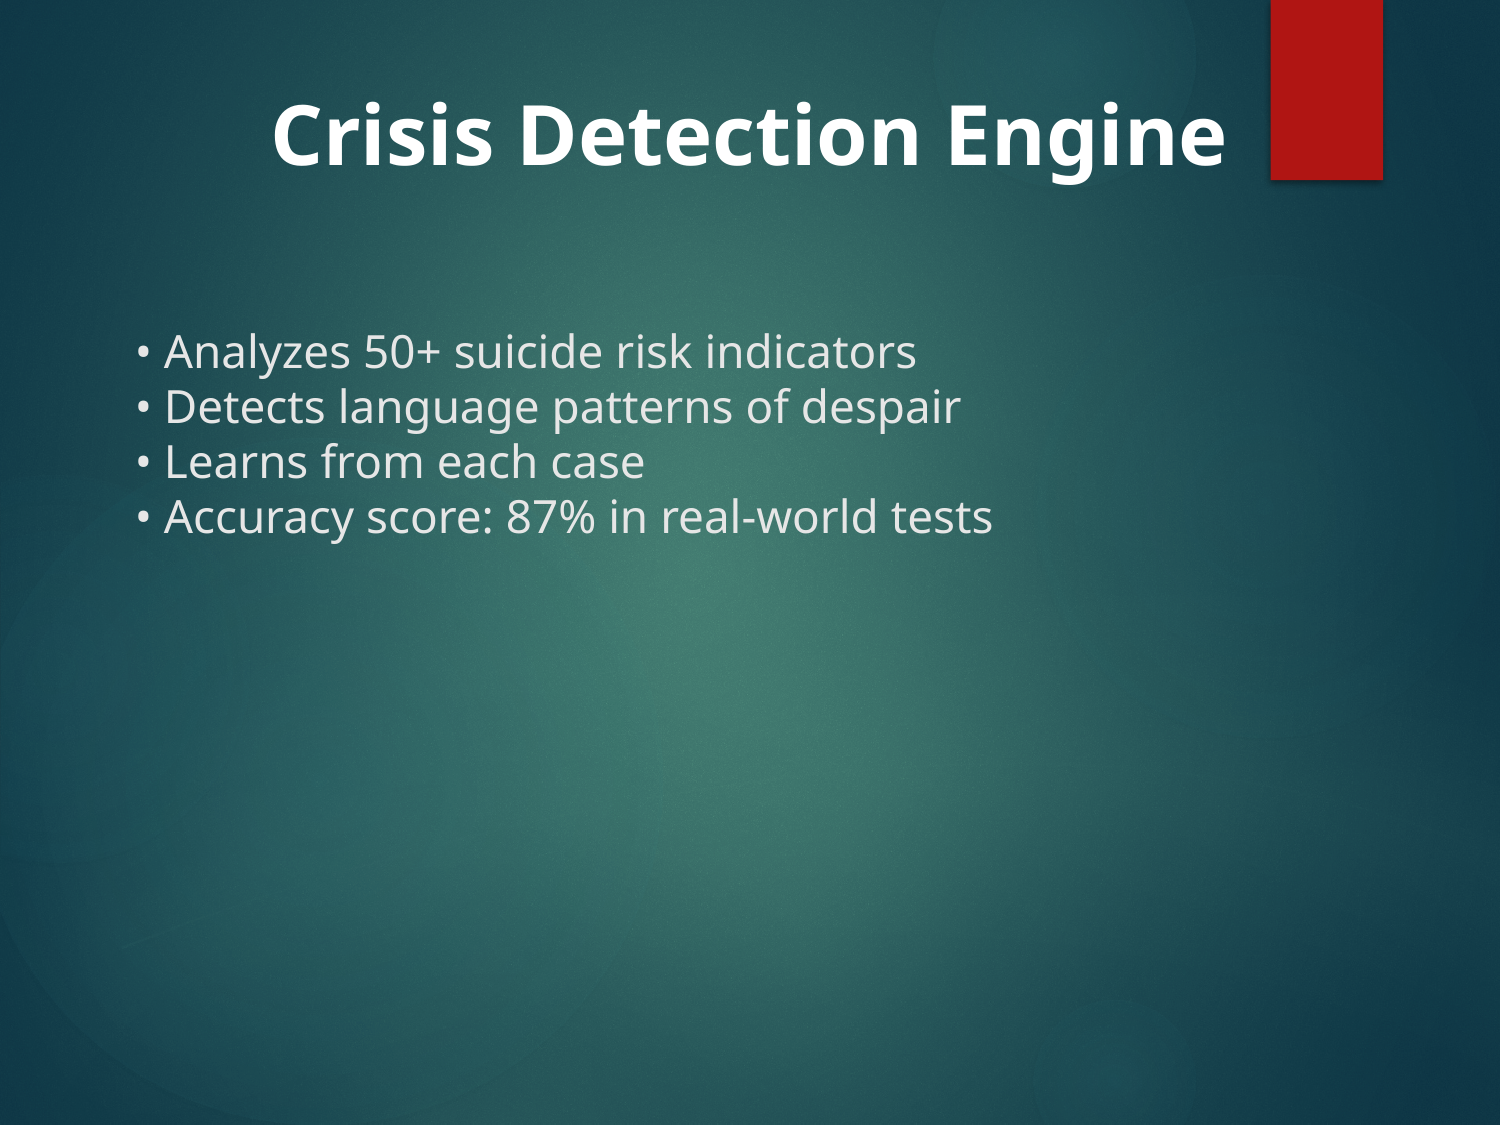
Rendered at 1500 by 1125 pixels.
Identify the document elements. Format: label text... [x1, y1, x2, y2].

text_box • Analyzes 50+ suicide risk indicators • Detects language patterns of despair • Learns from each case • Accuracy score: 87% in real-world tests [119, 269, 1395, 550]
text_box Crisis Detection Engine [255, 75, 1245, 190]
